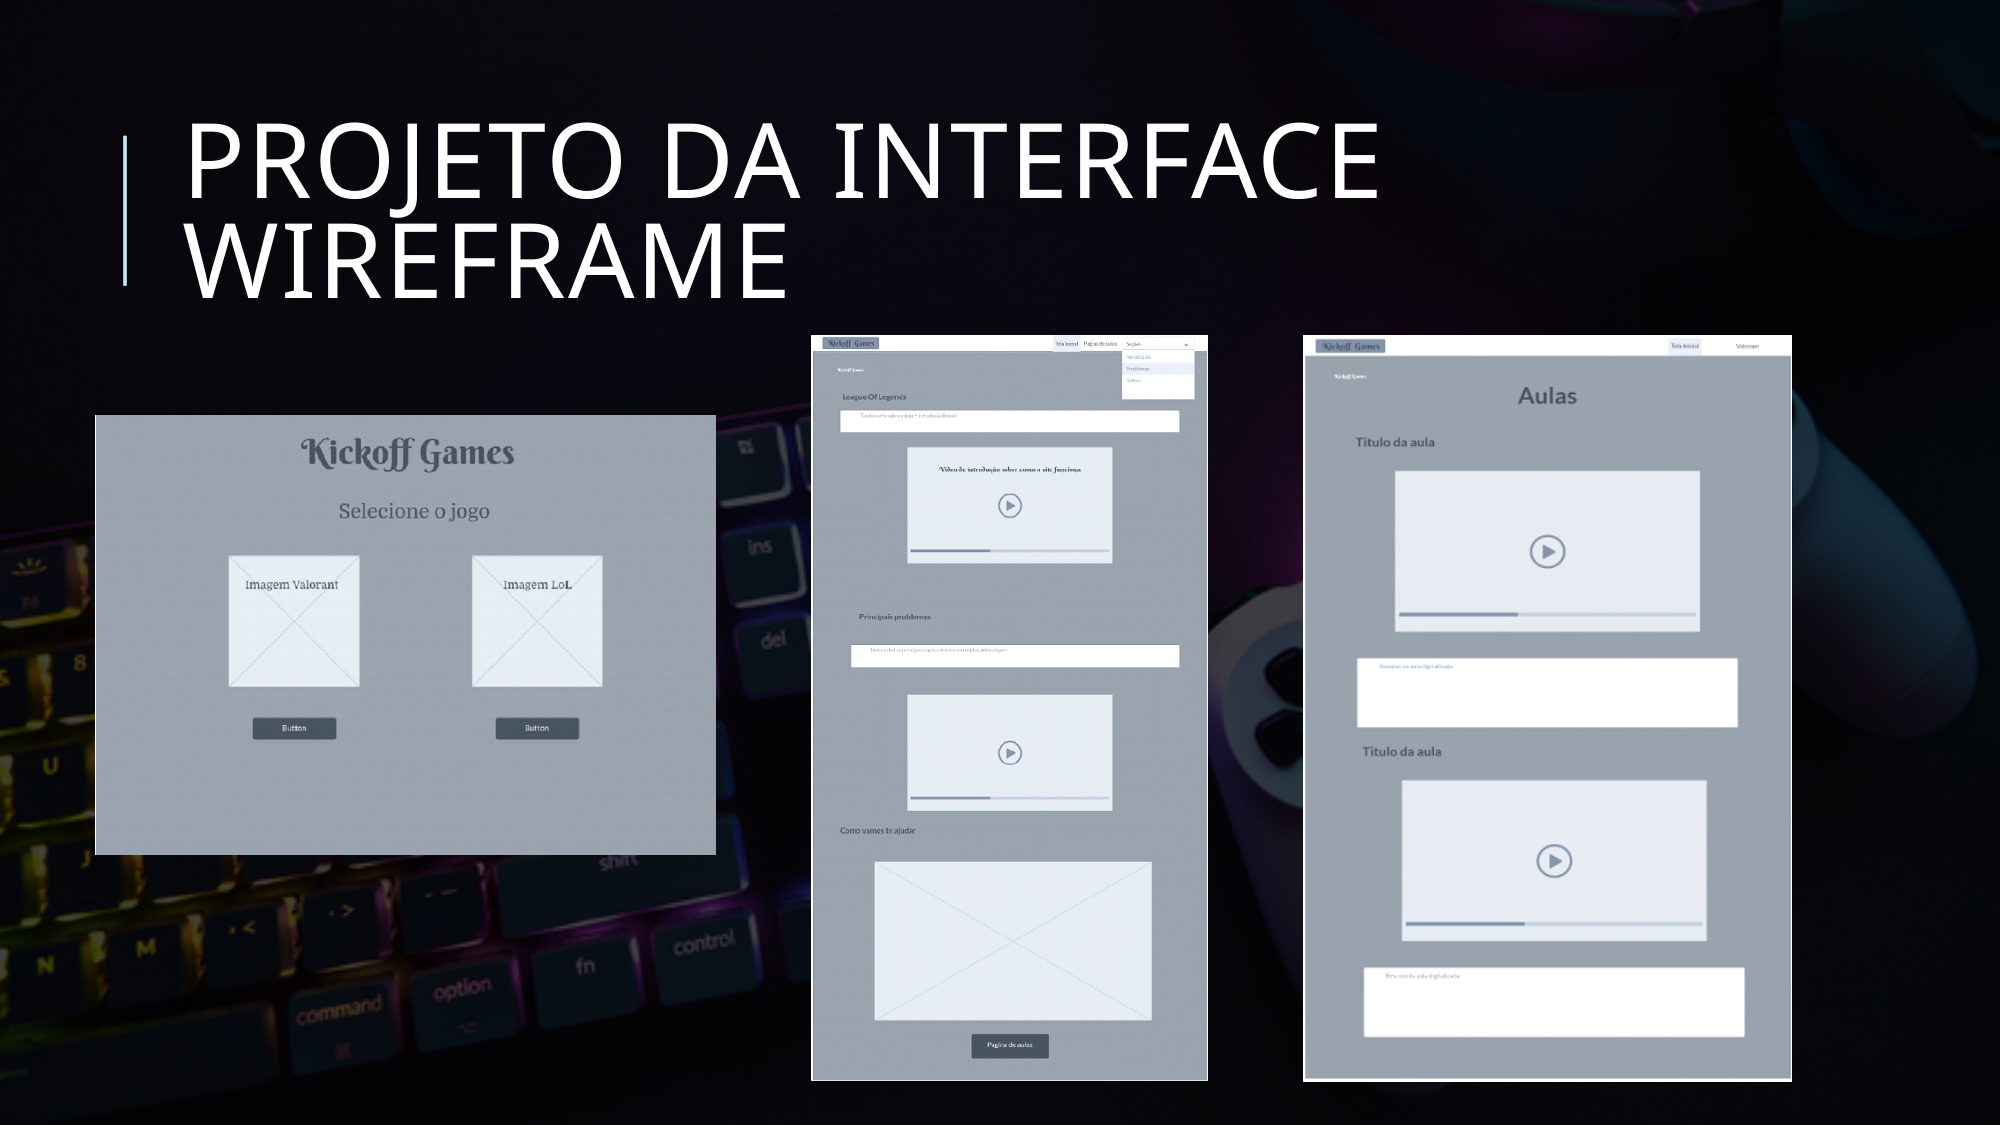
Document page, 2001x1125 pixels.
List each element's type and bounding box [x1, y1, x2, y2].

list [95, 415, 716, 855]
picture [0, 0, 2000, 1125]
